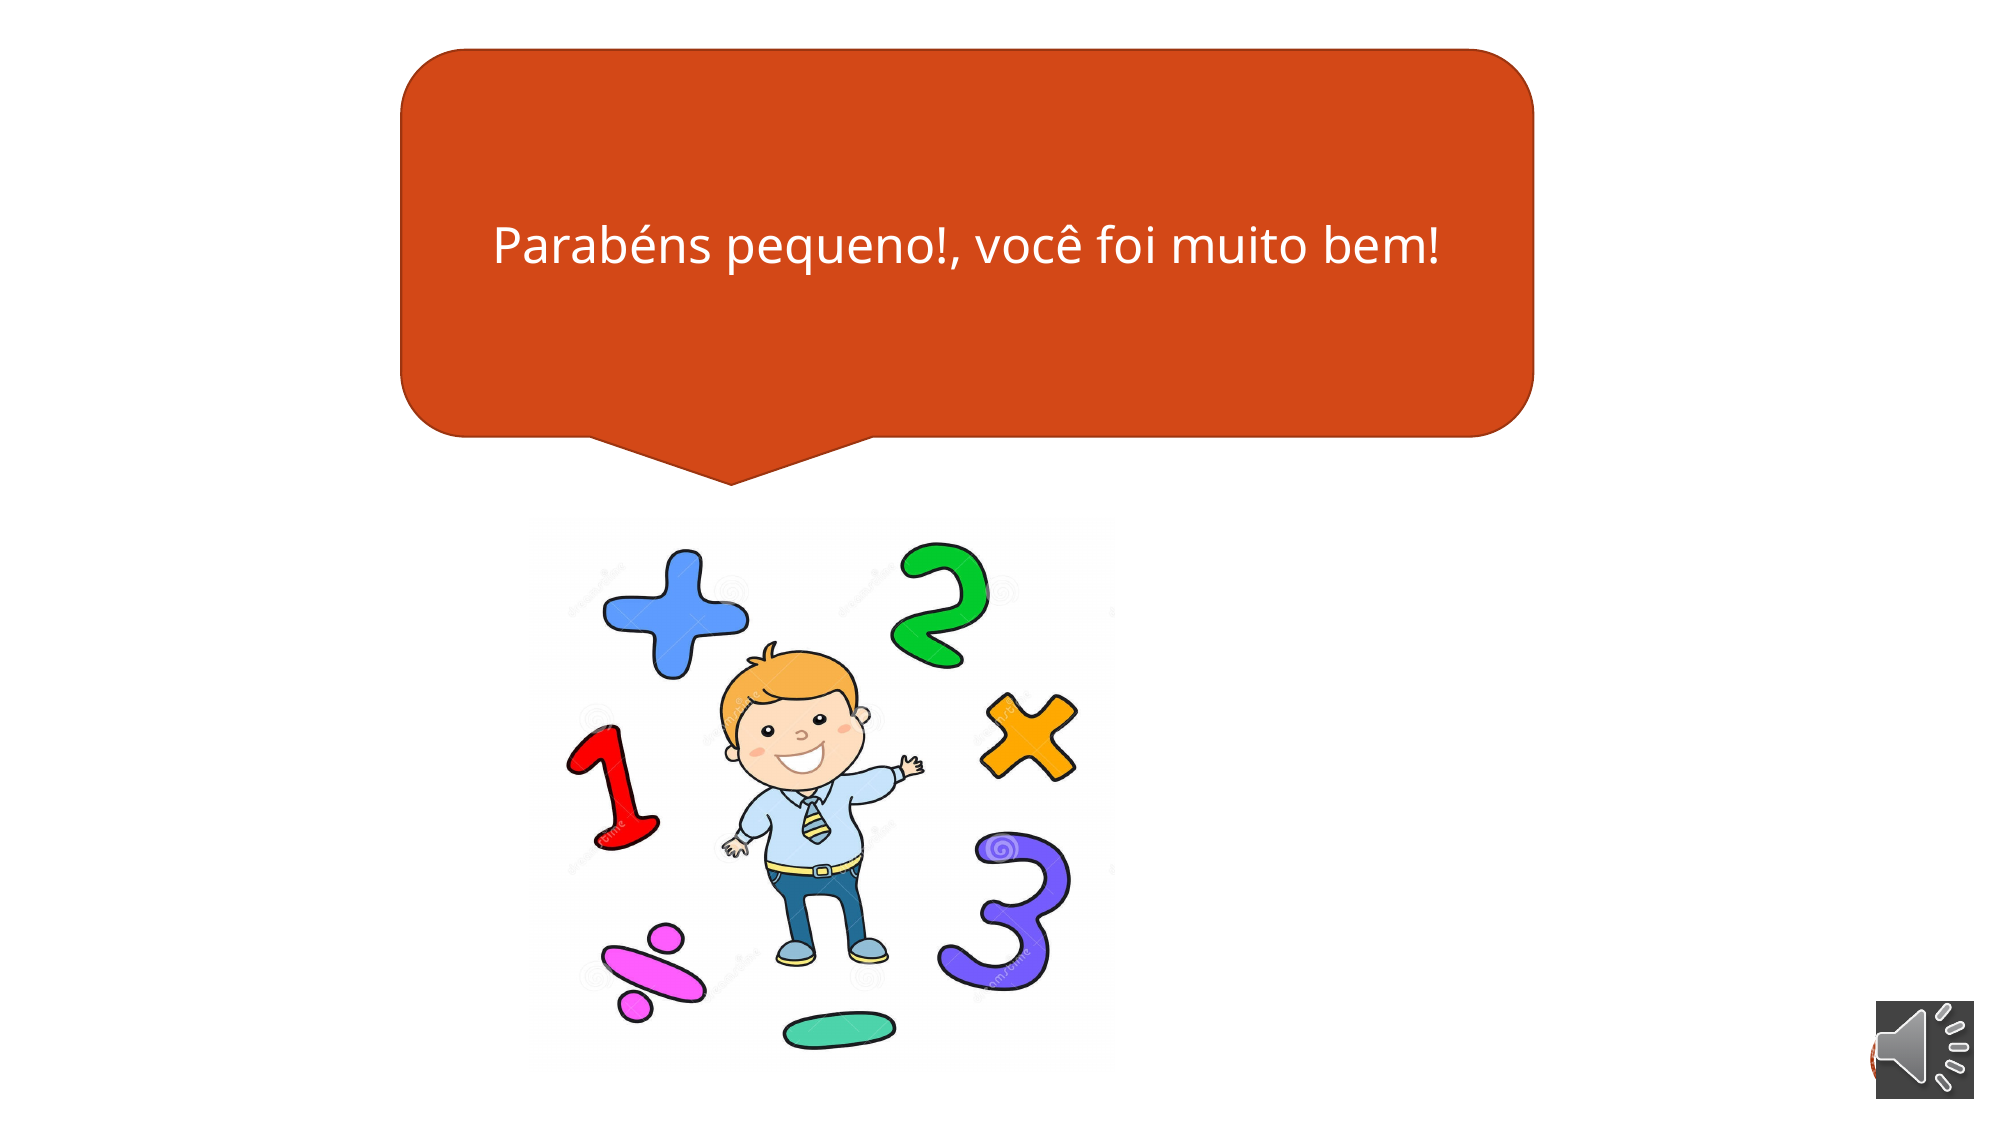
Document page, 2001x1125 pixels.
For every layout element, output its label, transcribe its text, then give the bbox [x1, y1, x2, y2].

picture [1875, 1000, 1975, 1100]
text_box Parabéns pequeno!, você foi muito bem! [400, 48, 1535, 486]
picture [529, 517, 1115, 1072]
